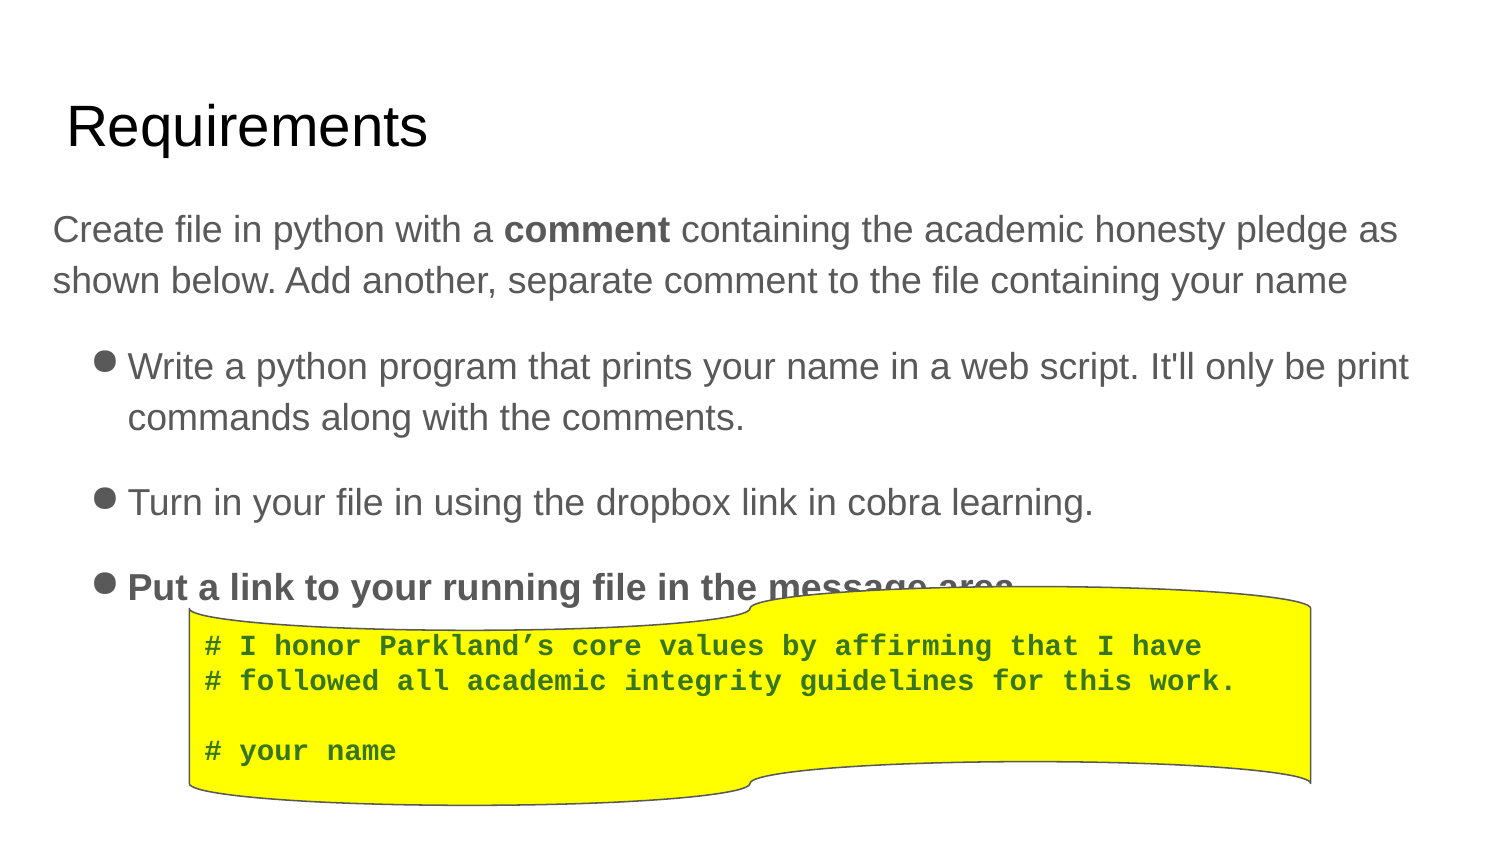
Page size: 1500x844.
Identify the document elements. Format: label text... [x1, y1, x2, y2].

title Requirements [51, 72, 1449, 167]
text_box # I honor Parkland’s core values by affirming that I have # followed all academic integrity guidelines for this work. # your name [189, 586, 1311, 806]
list Create file in python with a comment containing the academic honesty pledge as shown below. Add another, separate comment to the file containing your name Write a python program that prints your name in a web script. It'll only be print commands along with the comments. Turn in your file in using the dropbox link in cobra learning. Put a link to your running file in the message area [37, 183, 1436, 574]
